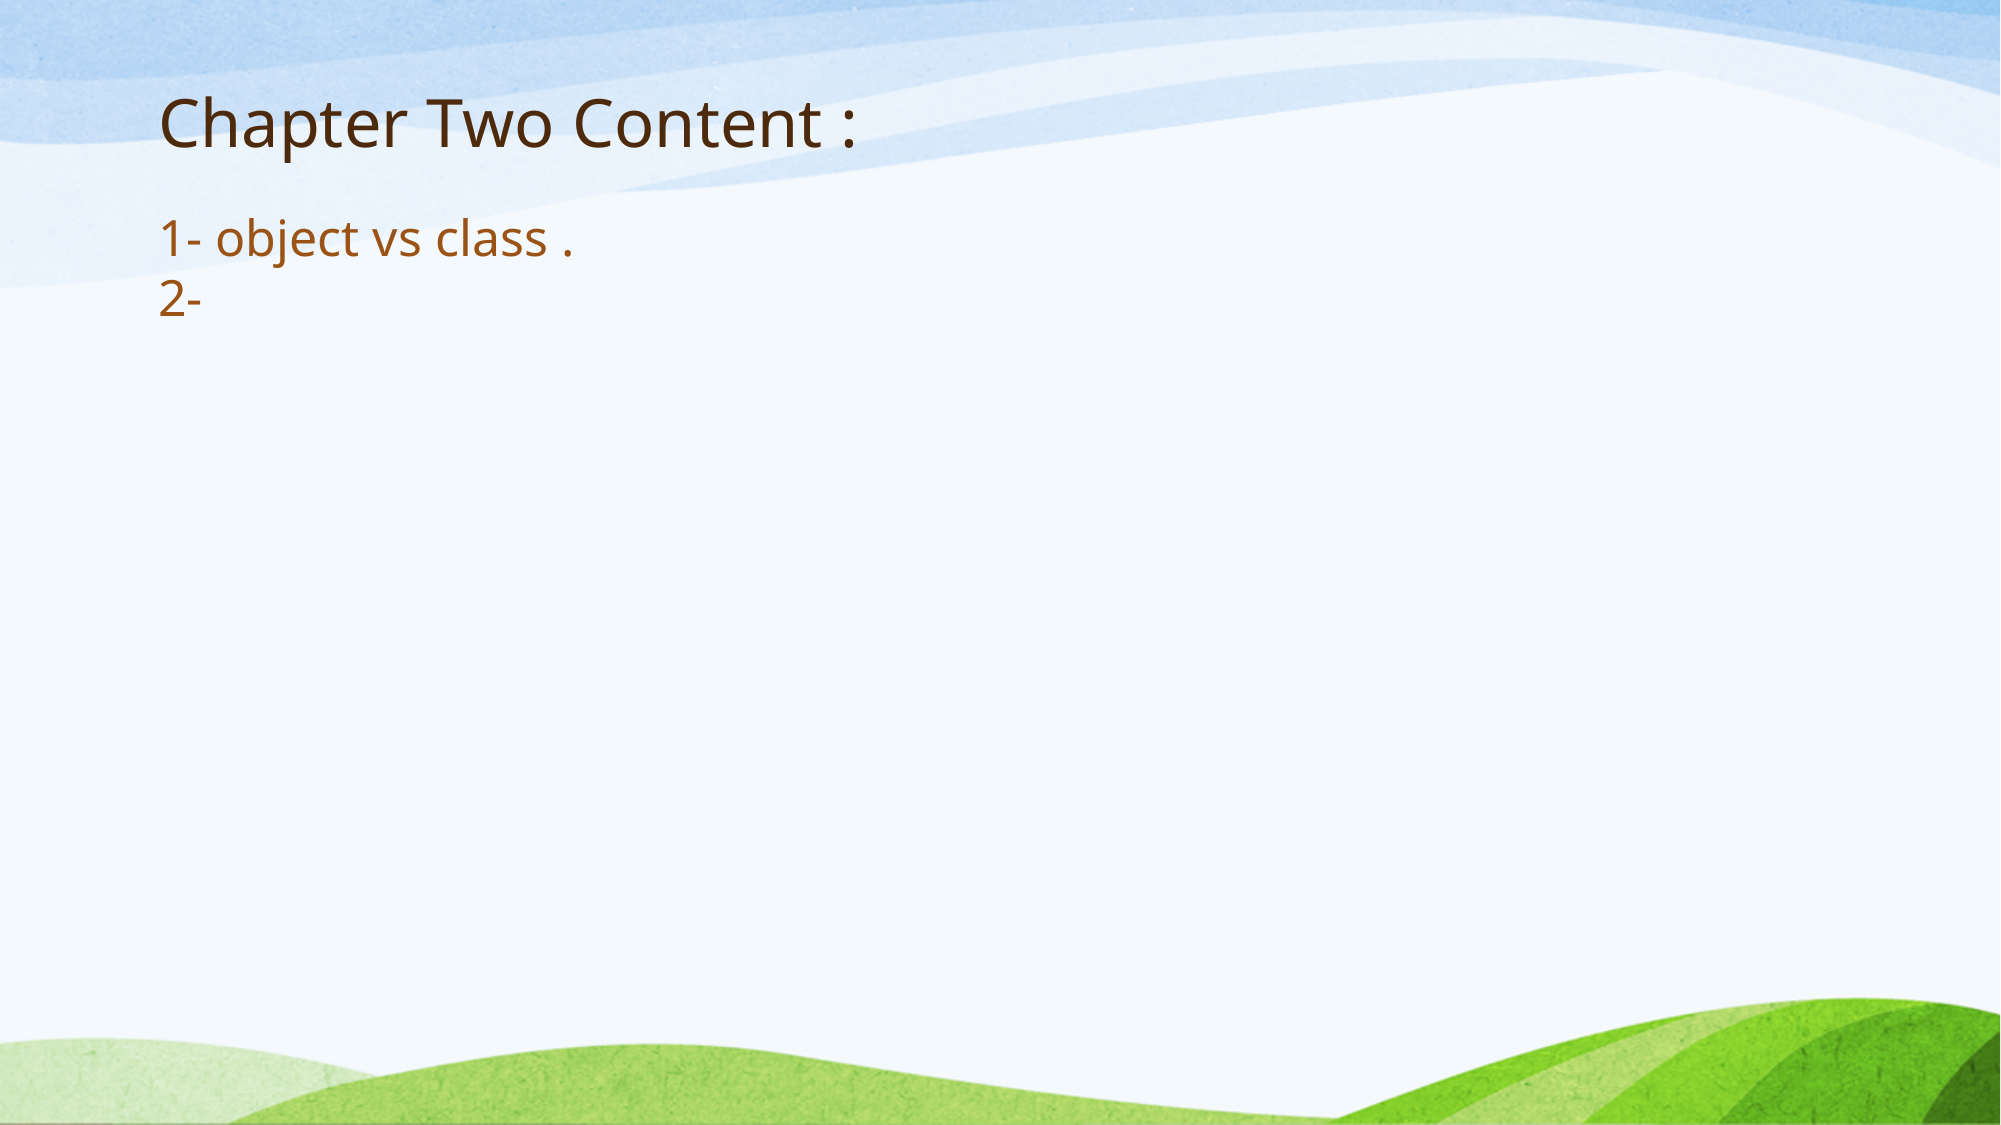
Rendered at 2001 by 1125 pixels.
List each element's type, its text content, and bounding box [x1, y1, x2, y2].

title Chapter Two Content : [143, 54, 1793, 169]
list 1- object vs class . 2- [143, 198, 1793, 893]
picture [0, 0, 2001, 1125]
